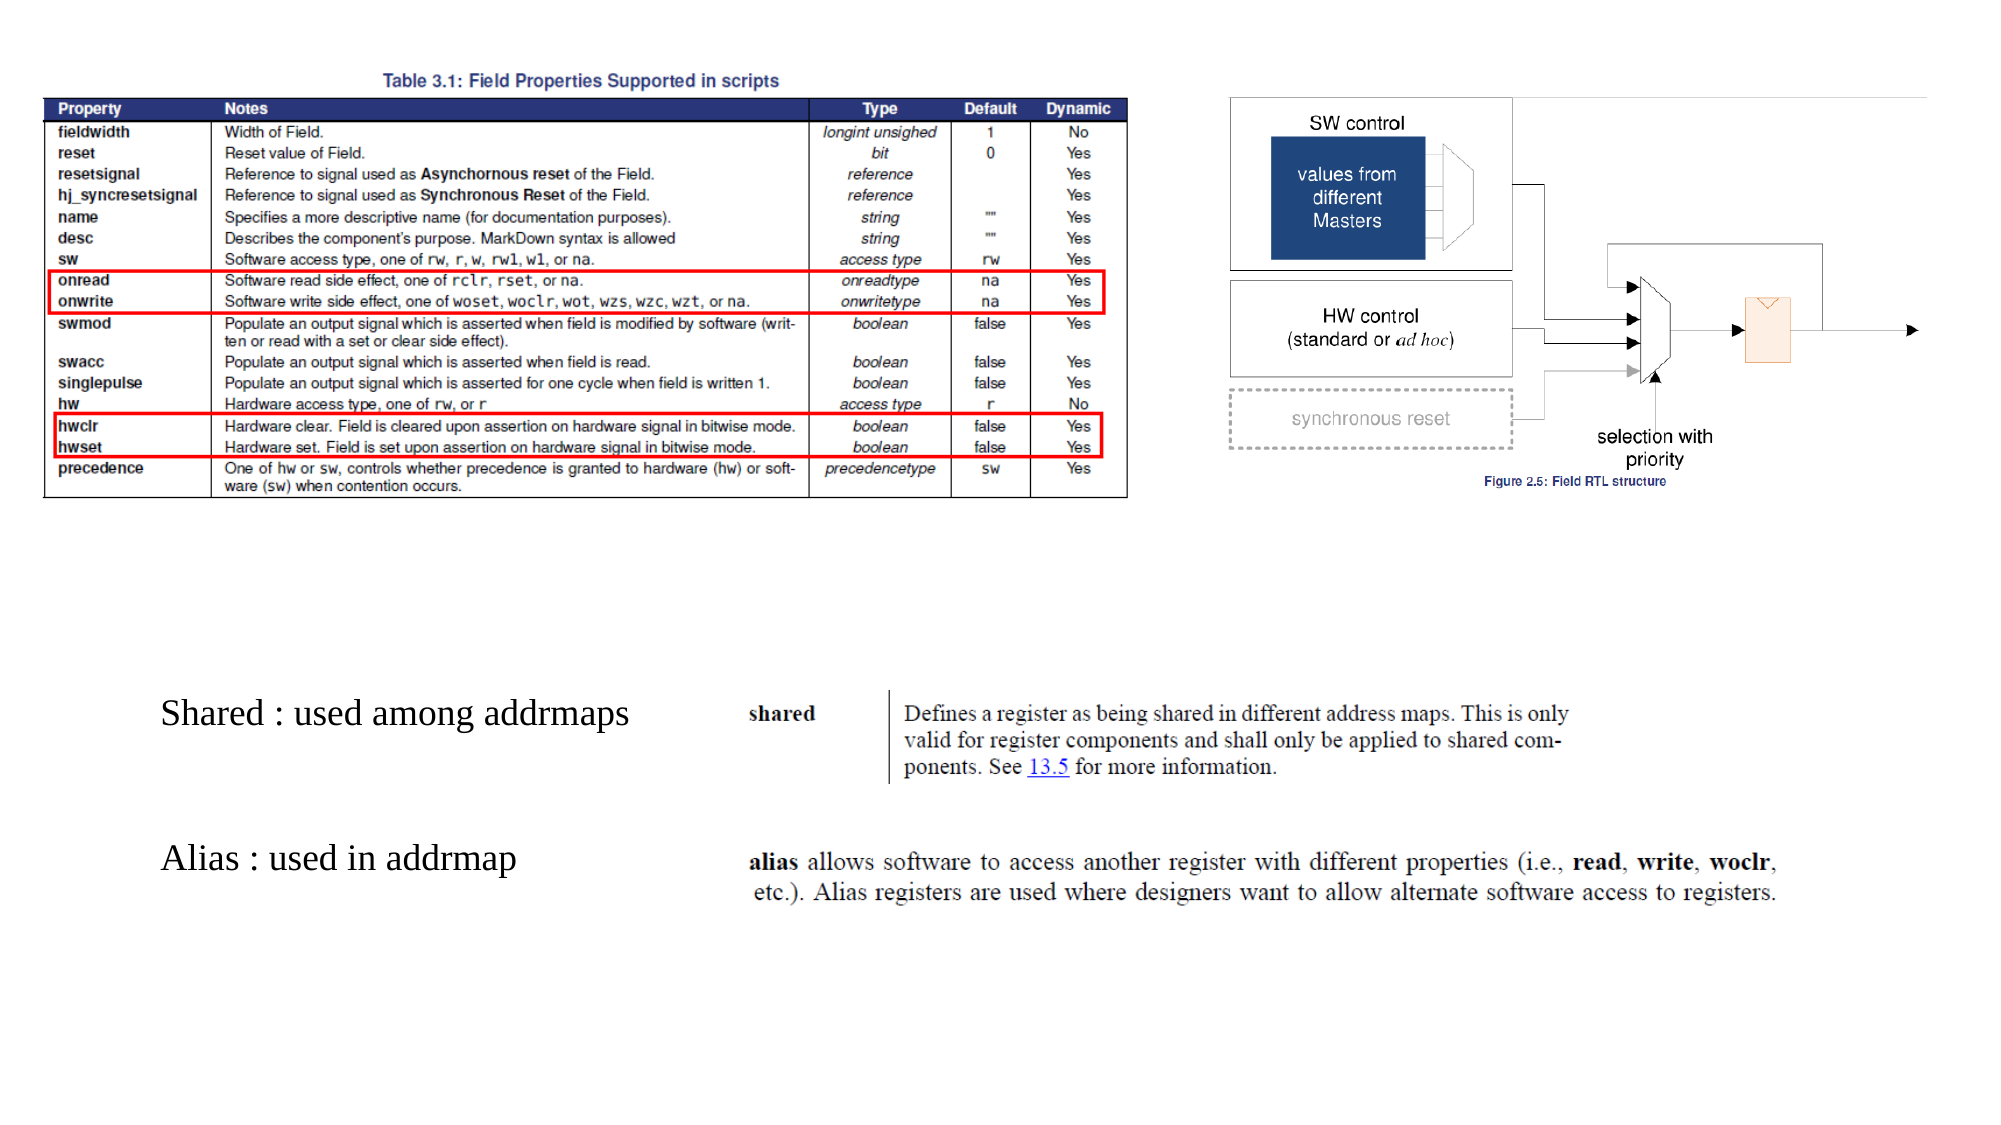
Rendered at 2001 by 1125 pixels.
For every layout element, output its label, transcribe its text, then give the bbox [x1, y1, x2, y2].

text_box Shared : used among addrmaps [145, 680, 748, 740]
picture [1210, 93, 1930, 492]
picture [736, 844, 1803, 906]
text_box Alias : used in addrmap [145, 825, 748, 886]
picture [736, 690, 1576, 784]
picture [29, 64, 1150, 504]
